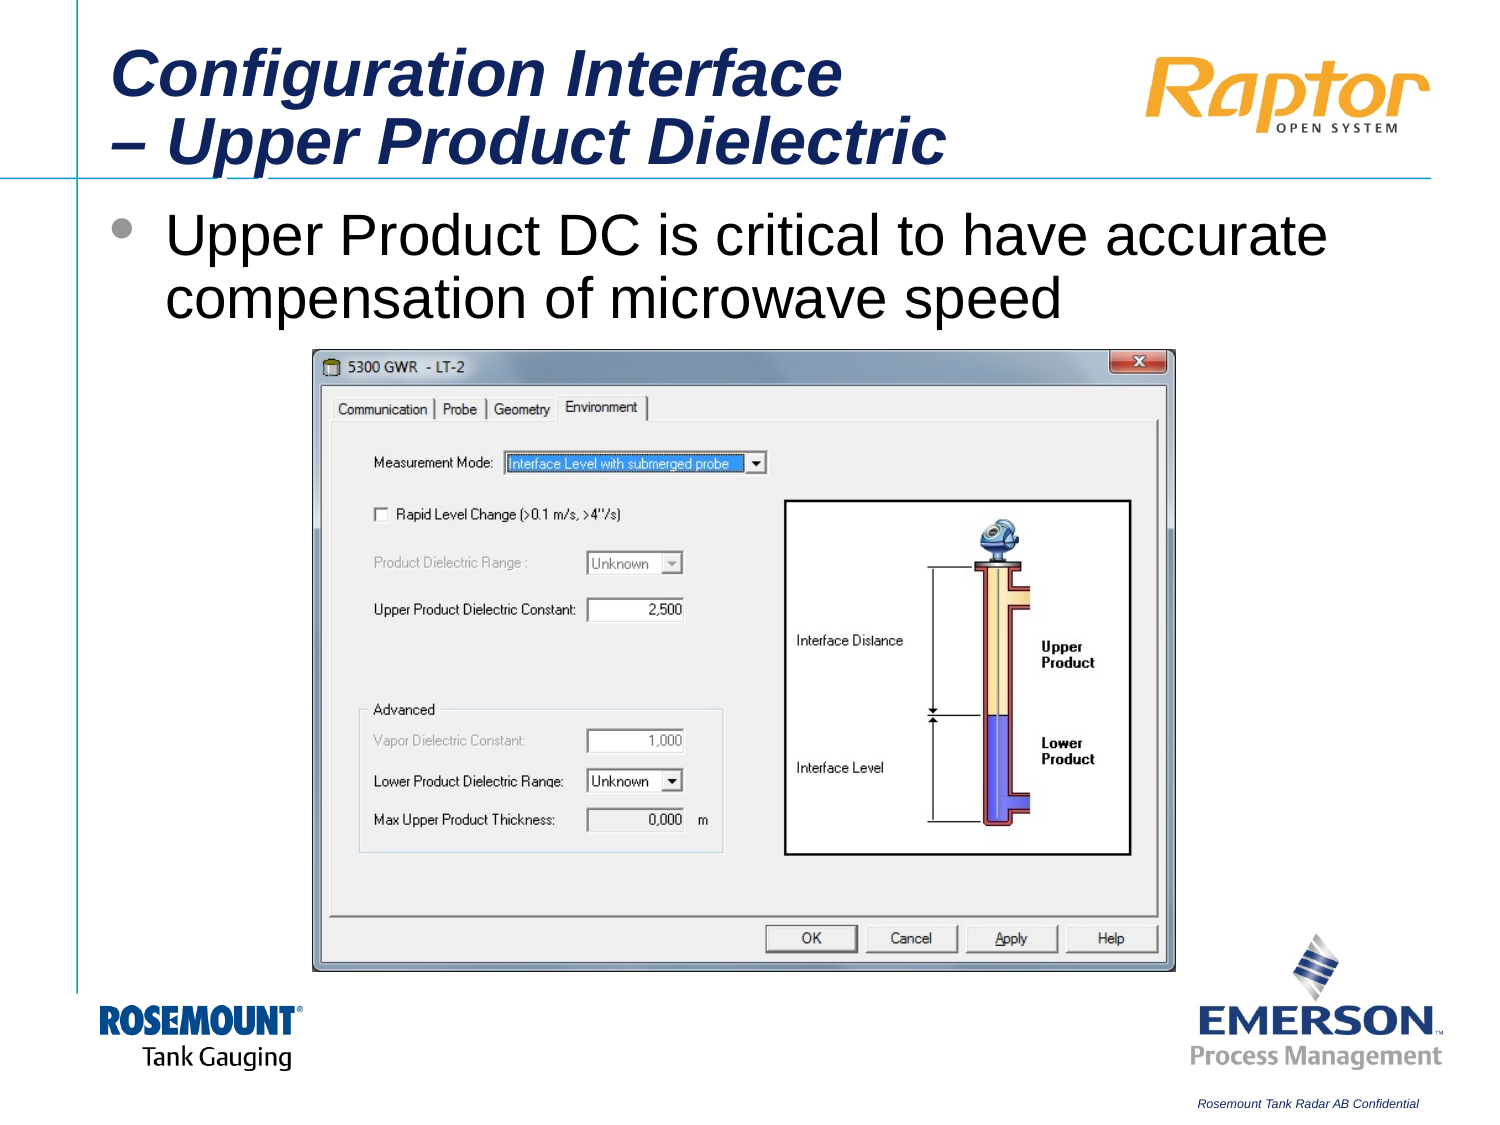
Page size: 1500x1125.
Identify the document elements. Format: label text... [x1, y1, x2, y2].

picture [312, 349, 1461, 1098]
title Configuration Interface – Upper Product Dielectric [95, 66, 1342, 186]
picture [1139, 54, 1436, 135]
picture [100, 1005, 303, 1071]
list Upper Product DC is critical to have accurate compensation of microwave speed [93, 197, 1463, 944]
